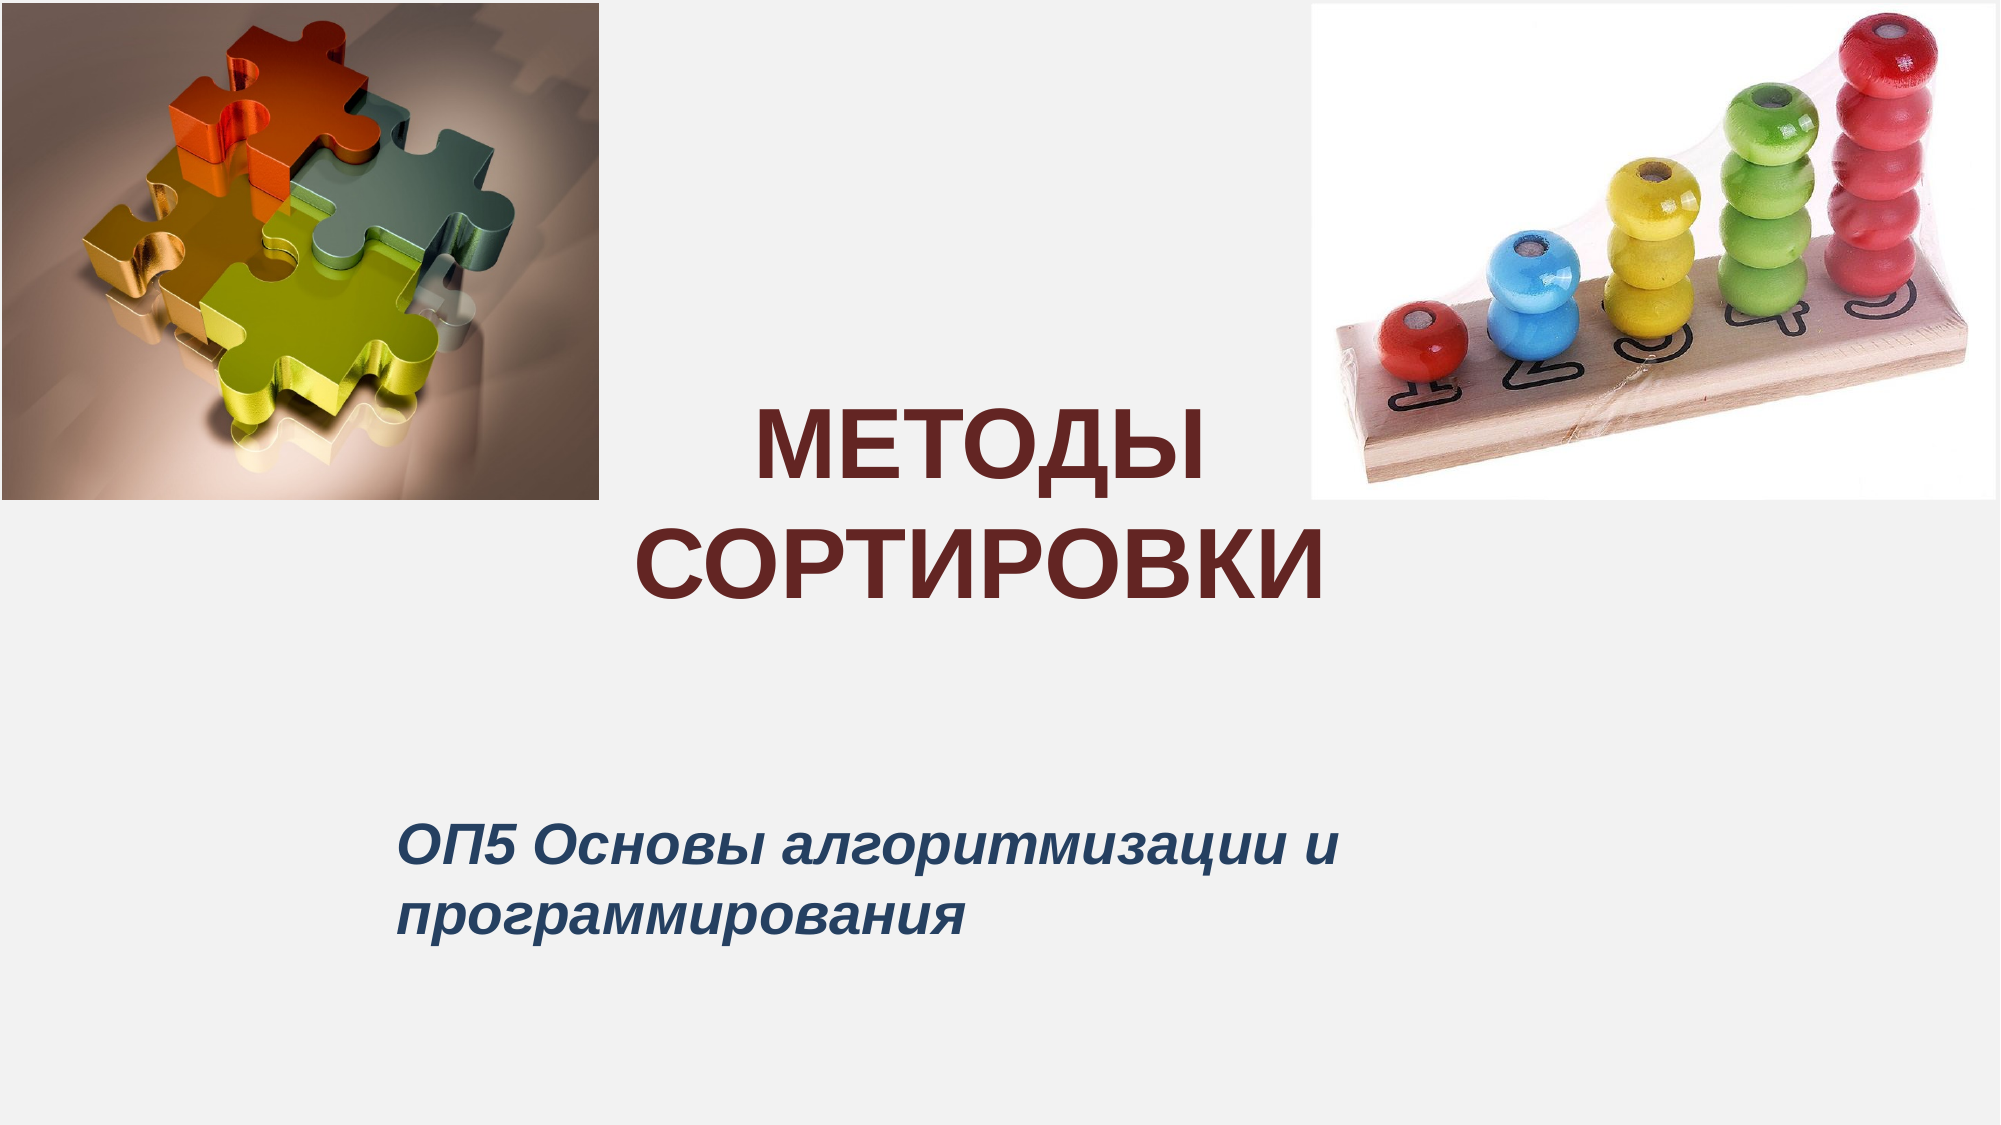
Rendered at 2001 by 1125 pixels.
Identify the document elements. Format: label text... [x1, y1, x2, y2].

picture [2, 2, 599, 500]
text_box ОП5 Основы алгоритмизации и программирования [382, 798, 1579, 954]
picture [1311, 2, 1996, 500]
text_box МЕТОДЫ СОРТИРОВКИ [566, 370, 1394, 626]
